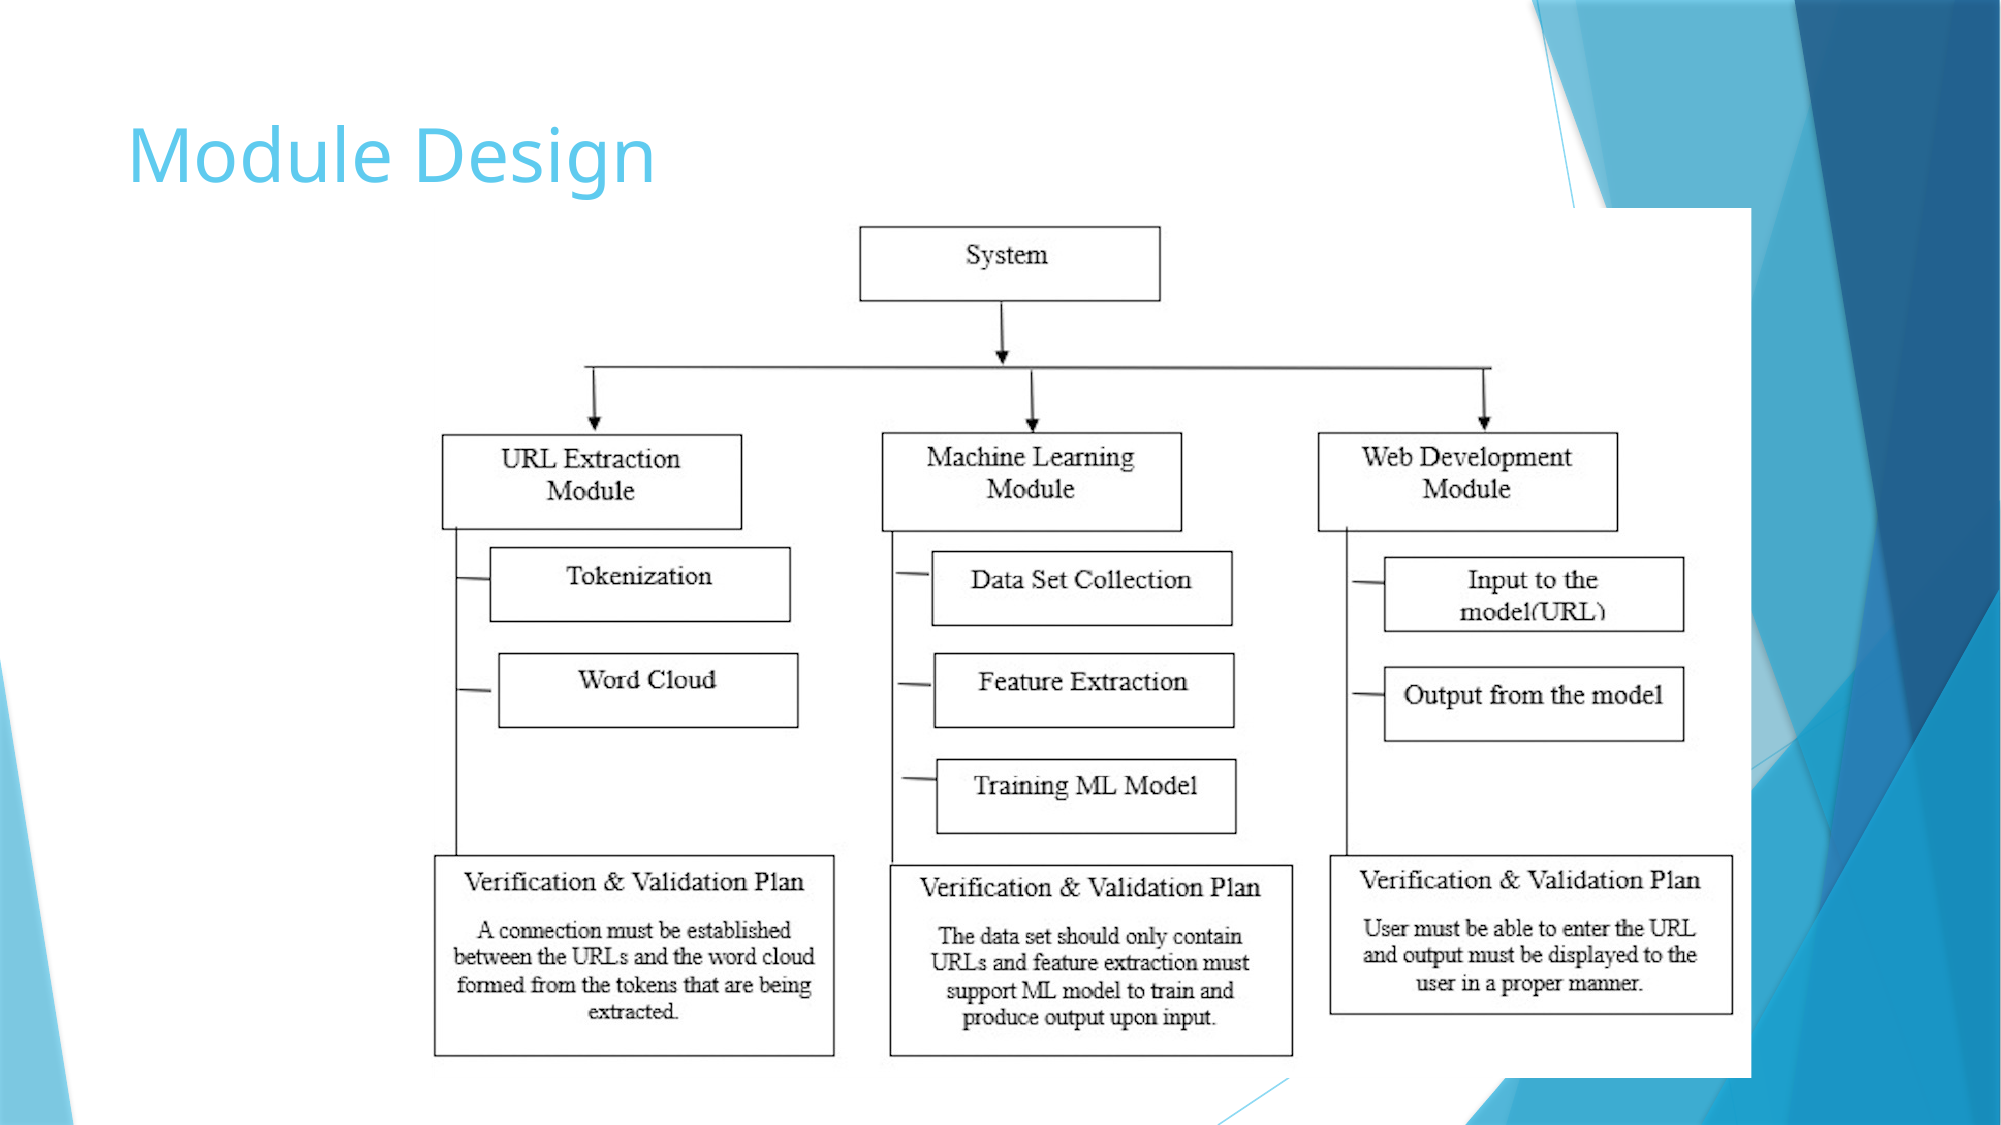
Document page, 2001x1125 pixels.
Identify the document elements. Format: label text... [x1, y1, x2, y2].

text_box [431, 208, 1752, 1078]
title Module Design [111, 99, 1522, 317]
